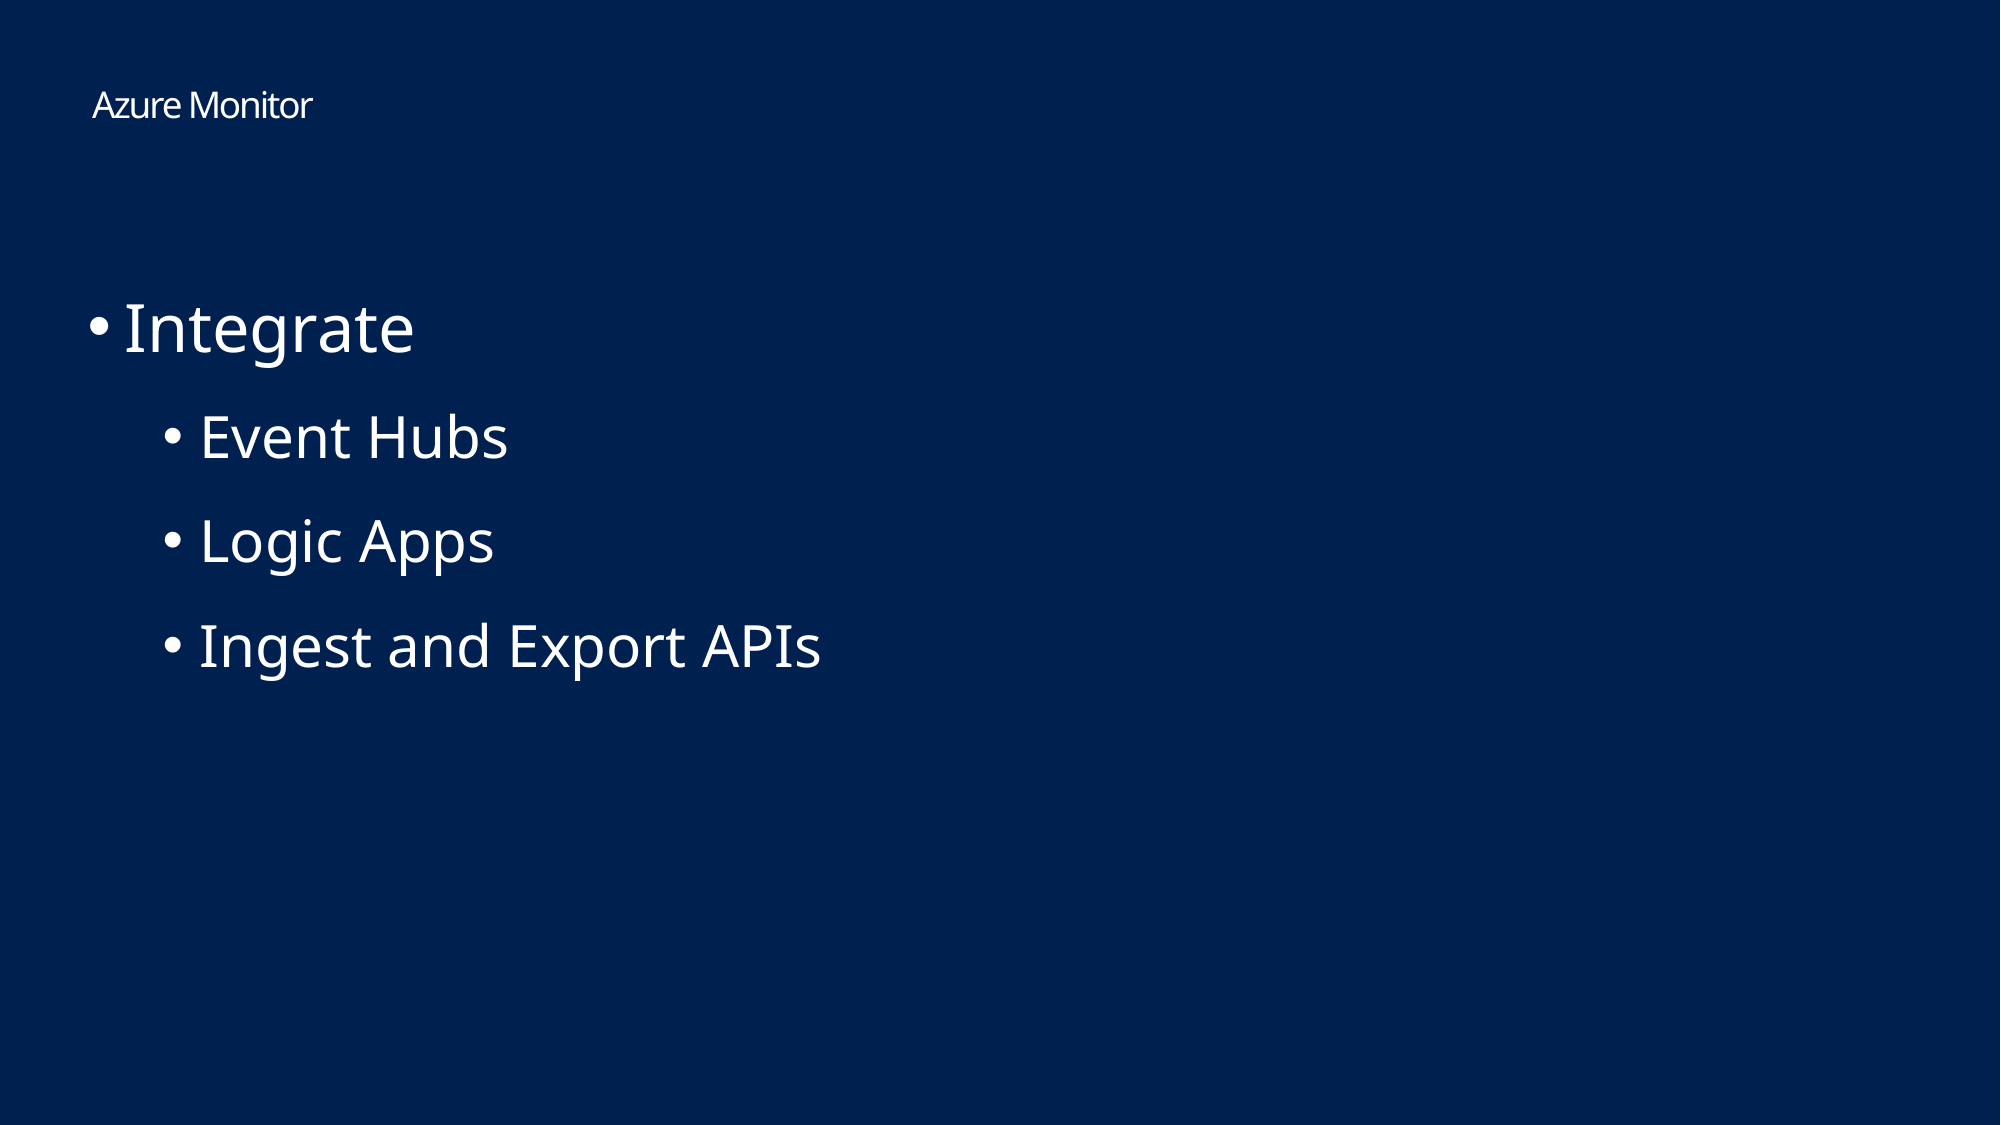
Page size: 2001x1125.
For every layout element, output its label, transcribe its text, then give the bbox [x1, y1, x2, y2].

text_box Azure Monitor [68, 72, 1981, 220]
text_box Integrate Event Hubs Logic Apps Ingest and Export APIs [72, 262, 1920, 1112]
